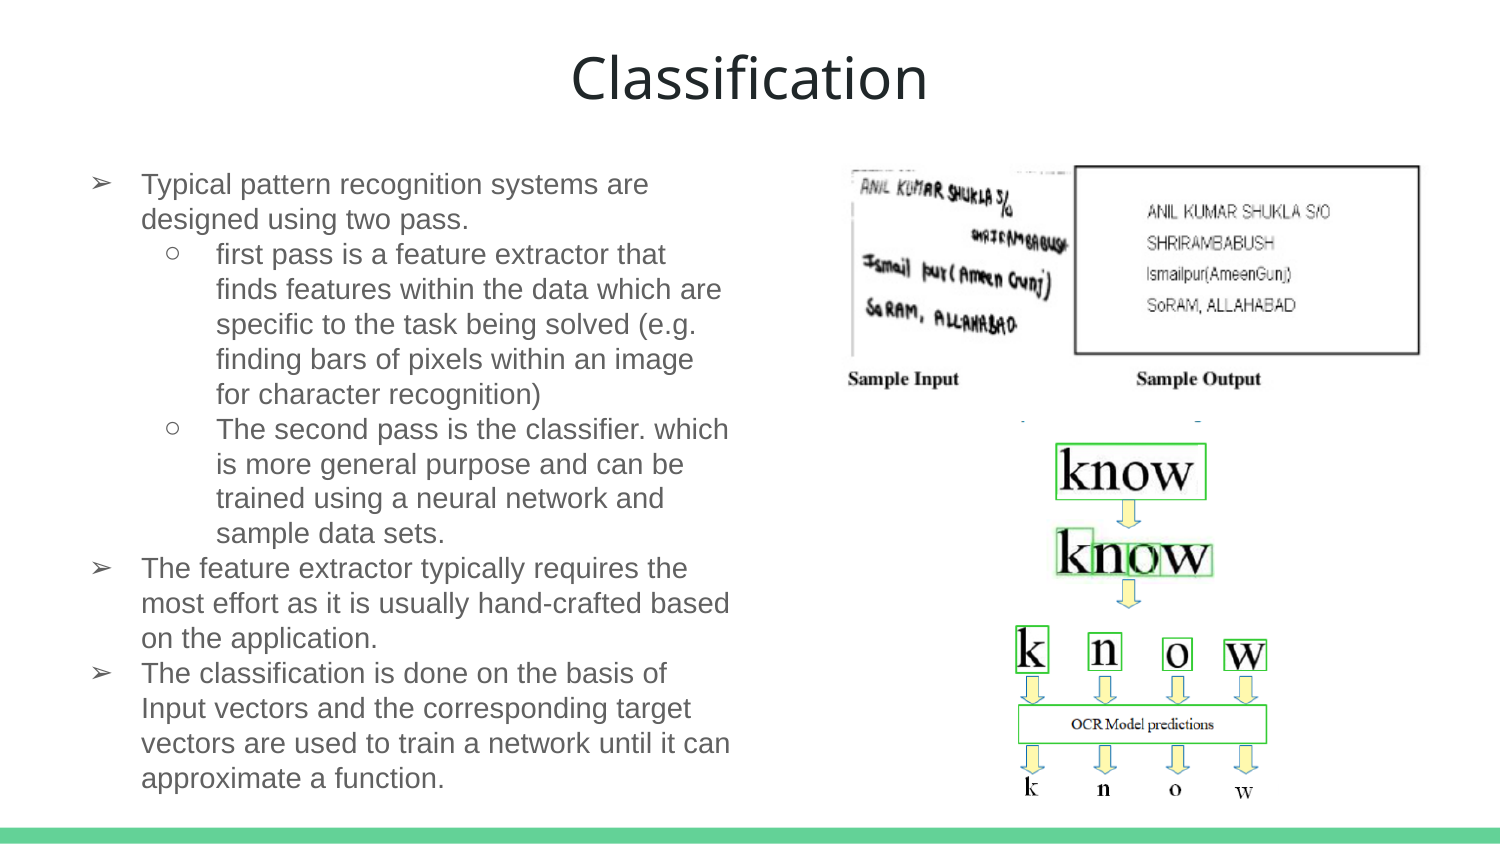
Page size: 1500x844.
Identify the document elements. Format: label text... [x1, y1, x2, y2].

title Classification [51, 26, 1449, 121]
picture [993, 421, 1280, 815]
picture [823, 149, 1450, 402]
list Typical pattern recognition systems are designed using two pass. first pass is a feature extractor that finds features within the data which are specific to the task being solved (e.g. finding bars of pixels within an image for character recognition) The second pass is the classifier. which is more general purpose and can be trained using a neural network and sample data sets. The feature extractor typically requires the most effort as it is usually hand-crafted based on the application. The classification is done on the basis of Input vectors and the corresponding target vectors are used to train a network until it can approximate a function. [51, 150, 750, 711]
